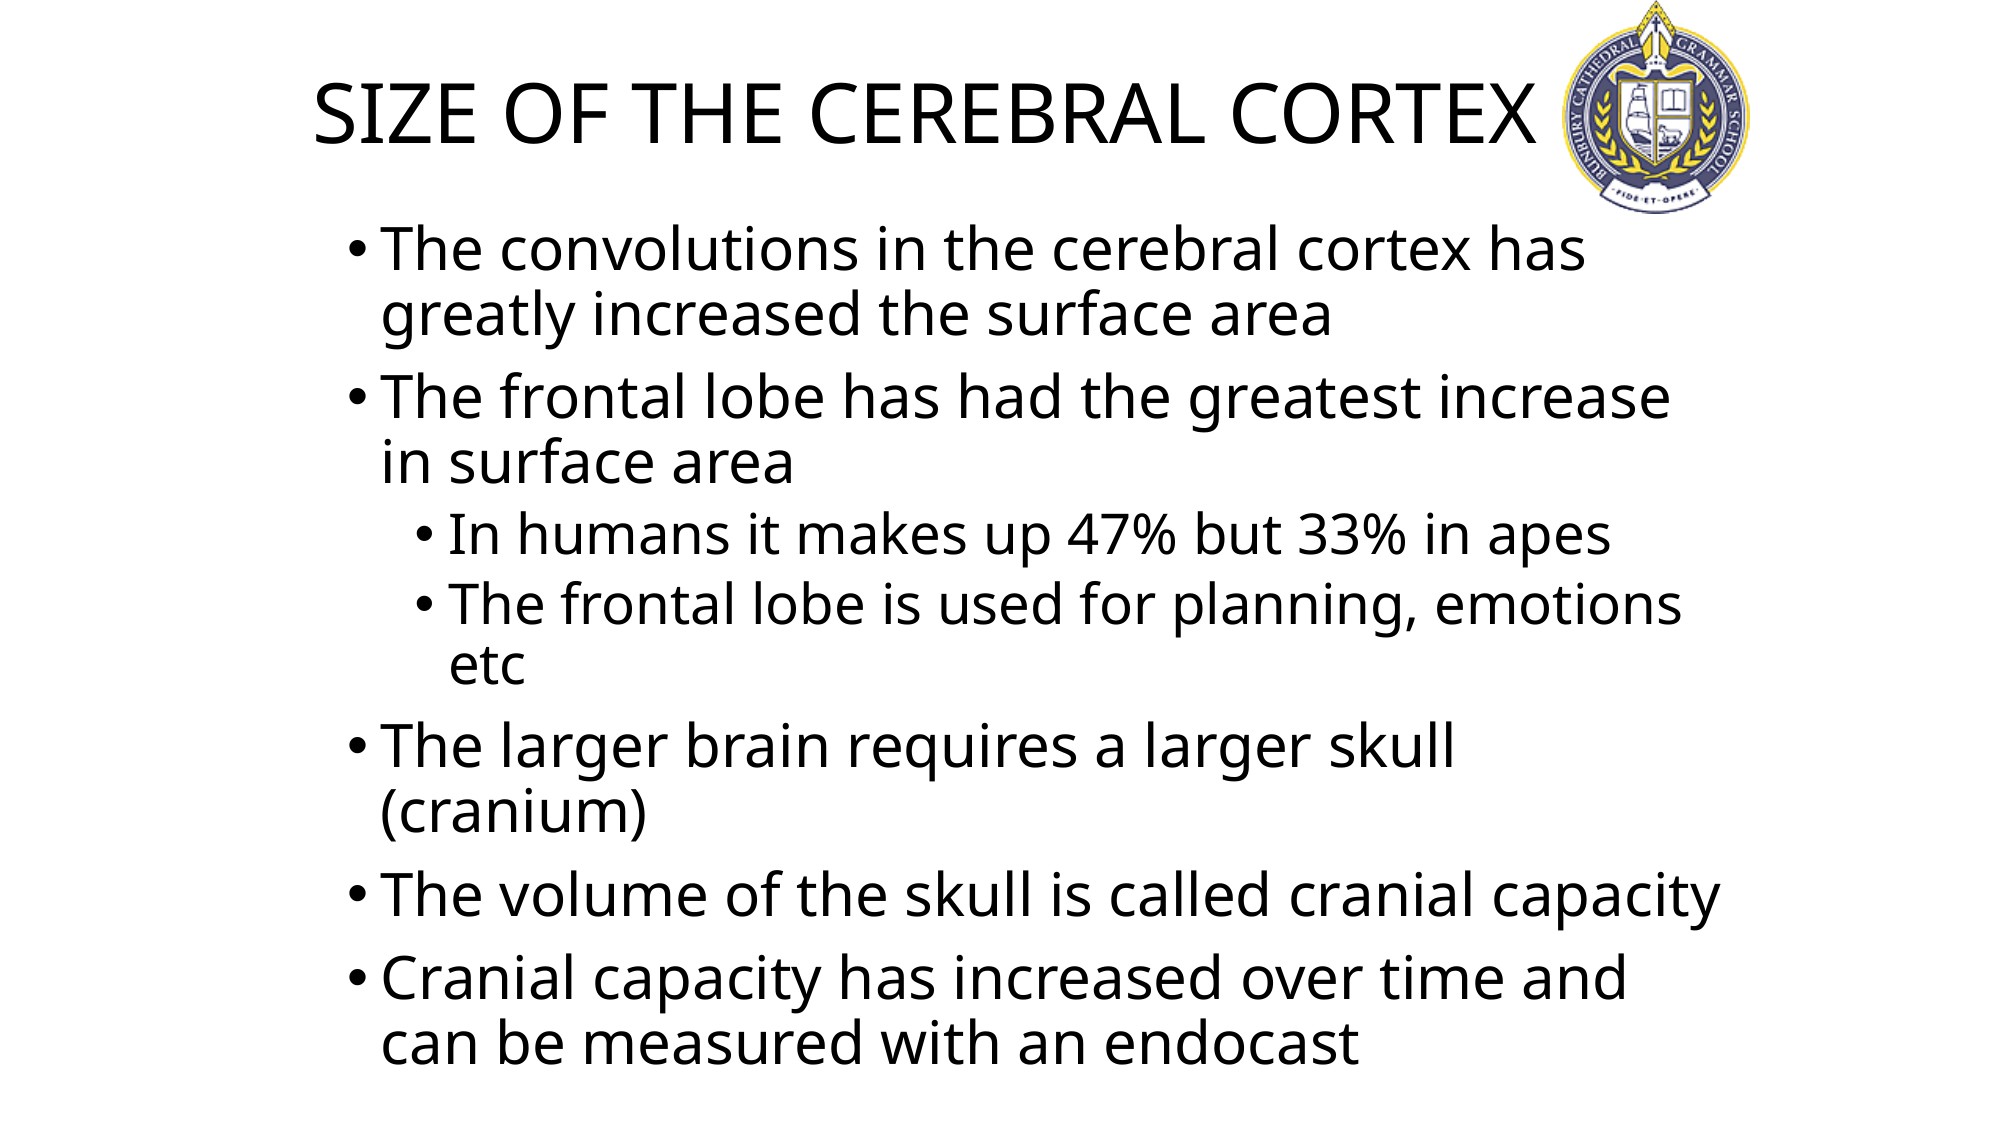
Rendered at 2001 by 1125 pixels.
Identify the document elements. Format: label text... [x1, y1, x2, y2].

title SIZE OF THE CEREBRAL CORTEX [249, 58, 1562, 175]
list The convolutions in the cerebral cortex has greatly increased the surface area The frontal lobe has had the greatest increase in surface area In humans it makes up 47% but 33% in apes The frontal lobe is used for planning, emotions etc The larger brain requires a larger skull (cranium) The volume of the skull is called cranial capacity Cranial capacity has increased over time and can be measured with an endocast [332, 210, 1750, 1125]
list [1562, 0, 1750, 215]
